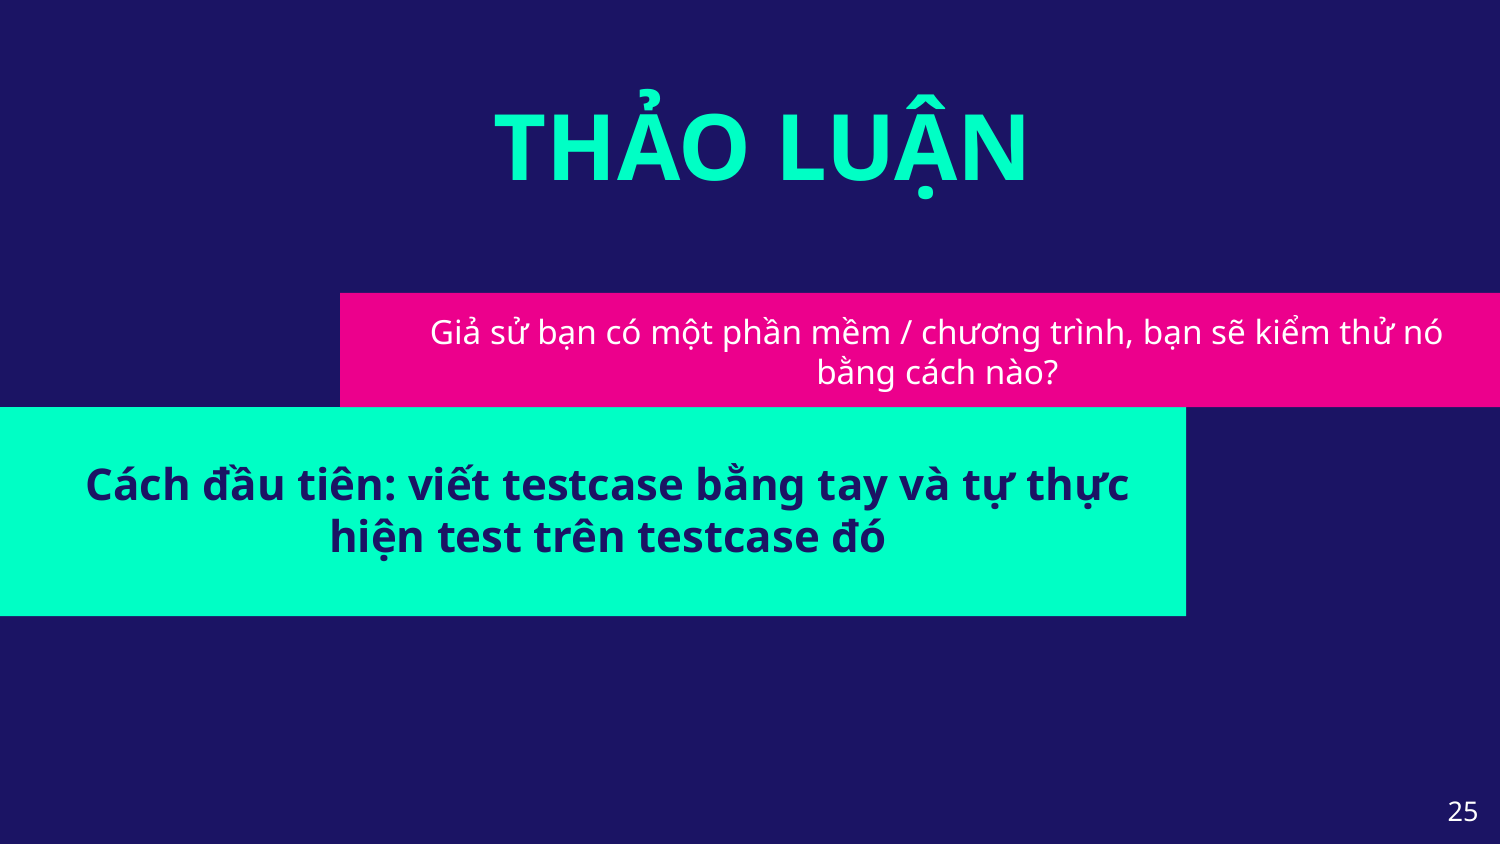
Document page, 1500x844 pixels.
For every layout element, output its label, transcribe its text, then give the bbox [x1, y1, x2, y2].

text_box [340, 292, 1500, 408]
text_box [0, 407, 1187, 617]
text_box Giả sử bạn có một phần mềm / chương trình, bạn sẽ kiểm thử nó bằng cách nào? [397, 295, 1478, 406]
text_box Cách đầu tiên: viết testcase bằng tay và tự thực hiện test trên testcase đó [67, 441, 1149, 577]
slide_number ‹#› [1403, 779, 1494, 844]
title THẢO LUẬN [223, 73, 1304, 184]
